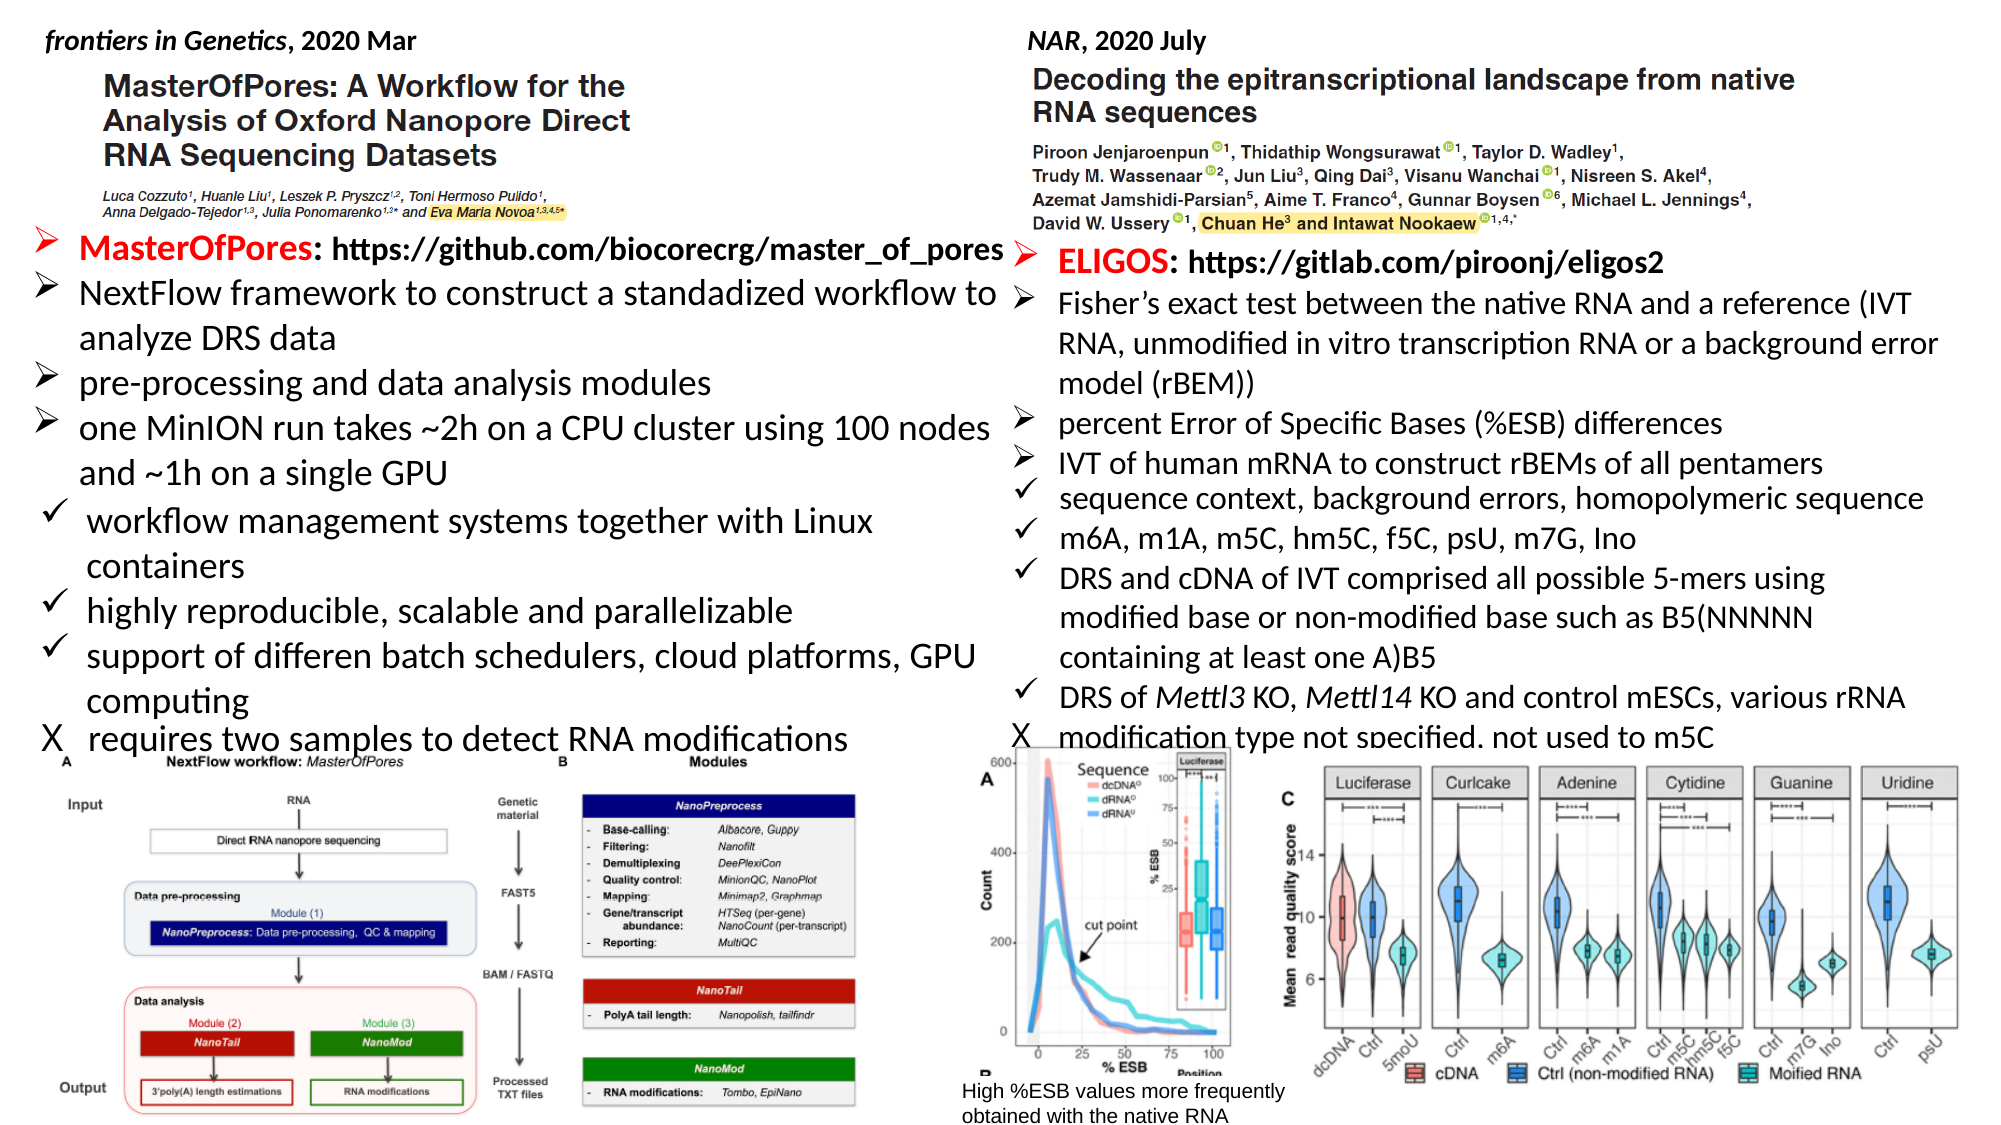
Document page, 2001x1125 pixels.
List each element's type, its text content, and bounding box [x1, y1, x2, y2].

text_box sequence context, background errors, homopolymeric sequence m6A, m1A, m5C, hm5C, f5C, psU, m7G, Ino DRS and cDNA of IVT comprised all possible 5-mers using modified base or non-modified base such as B5(NNNNN containing at least one A)B5 DRS of Mettl3 KO, Mettl14 KO and control mESCs, various rRNA [1017, 489, 1946, 723]
picture [99, 63, 643, 230]
text_box requires two samples to detect RNA modifications [26, 706, 928, 767]
text_box NAR, 2020 July [1027, 21, 1278, 57]
text_box MasterOfPores: https://github.com/biocorecrg/master_of_pores NextFlow framework to construct a standadized workflow to analyze DRS data pre-processing and data analysis modules one MinION run takes ~2h on a CPU cluster using 100 nodes and ~1h on a single GPU [17, 215, 1028, 500]
text_box High %ESB values more frequently obtained with the native RNA [947, 1070, 1364, 1125]
picture [1277, 748, 1967, 1088]
picture [56, 748, 865, 1125]
text_box modification type not specified, not used to m5C [1017, 707, 1897, 762]
picture [978, 720, 1236, 1076]
picture [1027, 63, 1801, 237]
text_box frontiers in Genetics, 2020 Mar [45, 21, 494, 57]
text_box ELIGOS: https://gitlab.com/piroonj/eligos2 Fisher’s exact test between the native RNA and a reference (IVT RNA, unmodified in vitro transcription RNA or a background error model (rBEM)) percent Error of Specific Bases (%ESB) differences IVT of human mRNA to construct rBEMs of all pentamers [1028, 229, 1988, 489]
text_box workflow management systems together with Linux containers highly reproducible, scalable and parallelizable support of differen batch schedulers, cloud platforms, GPU computing [24, 500, 1017, 729]
